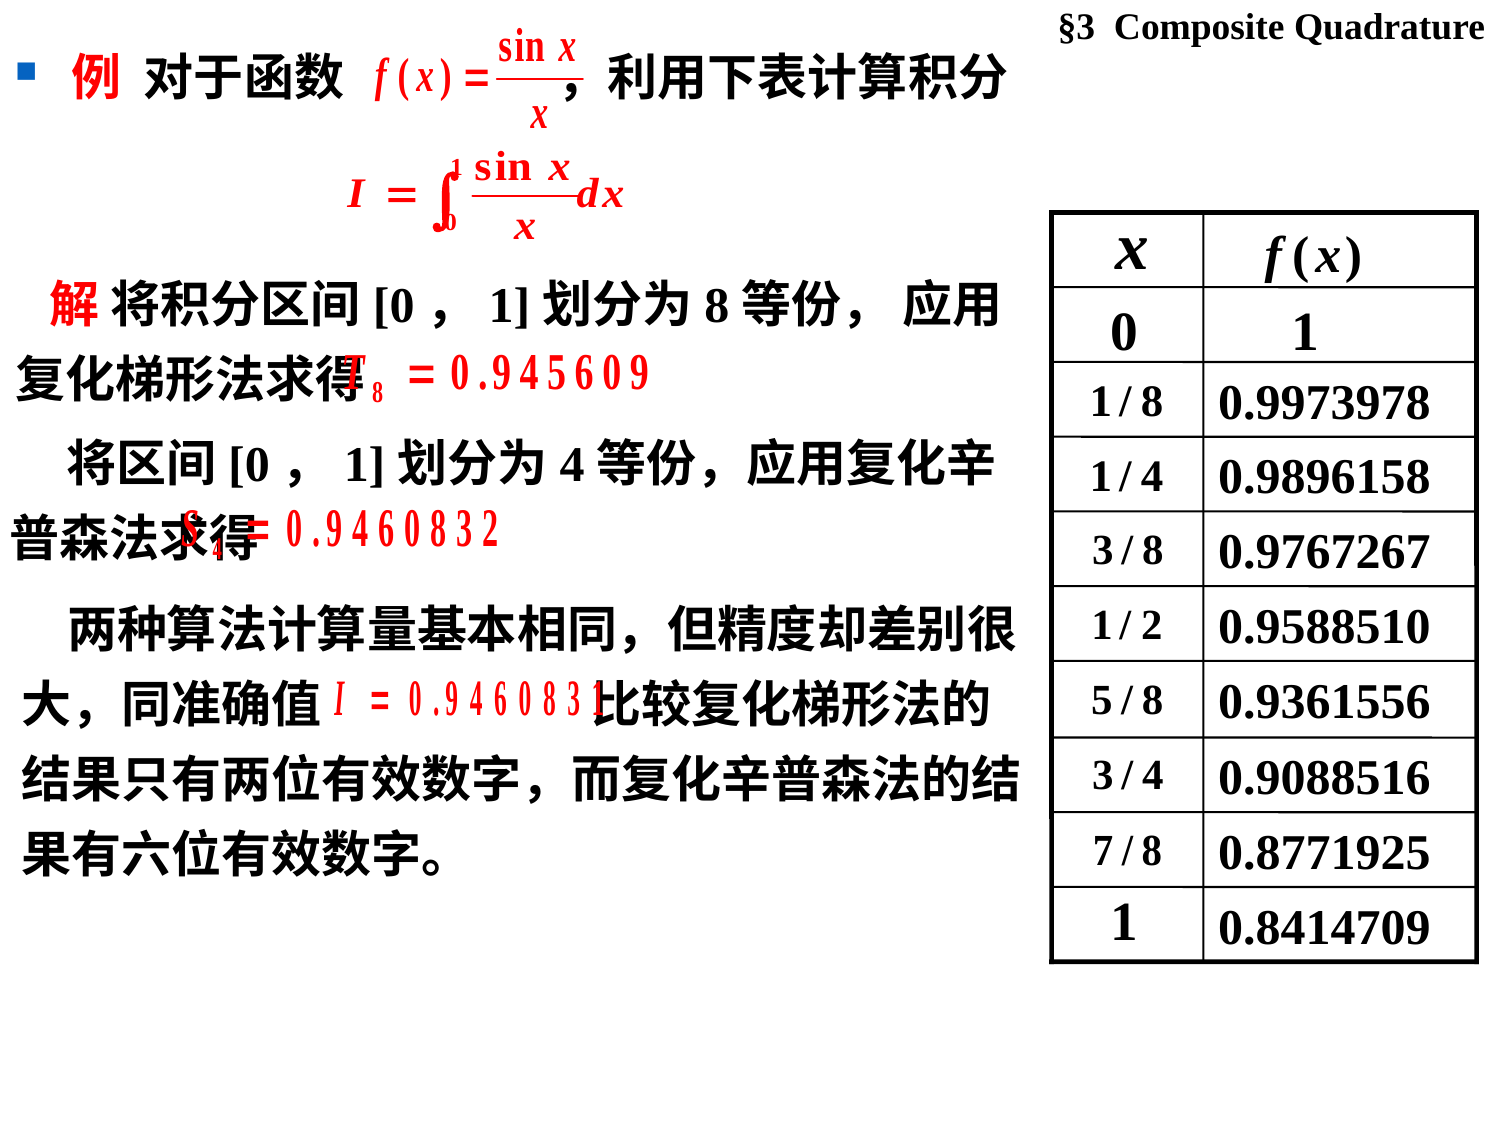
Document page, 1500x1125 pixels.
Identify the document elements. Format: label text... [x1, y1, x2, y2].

text_box §3 Composite Quadrature [937, 0, 1500, 50]
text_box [0, 574, 1050, 985]
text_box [1051, 212, 1477, 962]
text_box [0, 12, 1113, 138]
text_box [0, 408, 1057, 569]
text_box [337, 137, 638, 248]
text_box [0, 249, 1025, 408]
